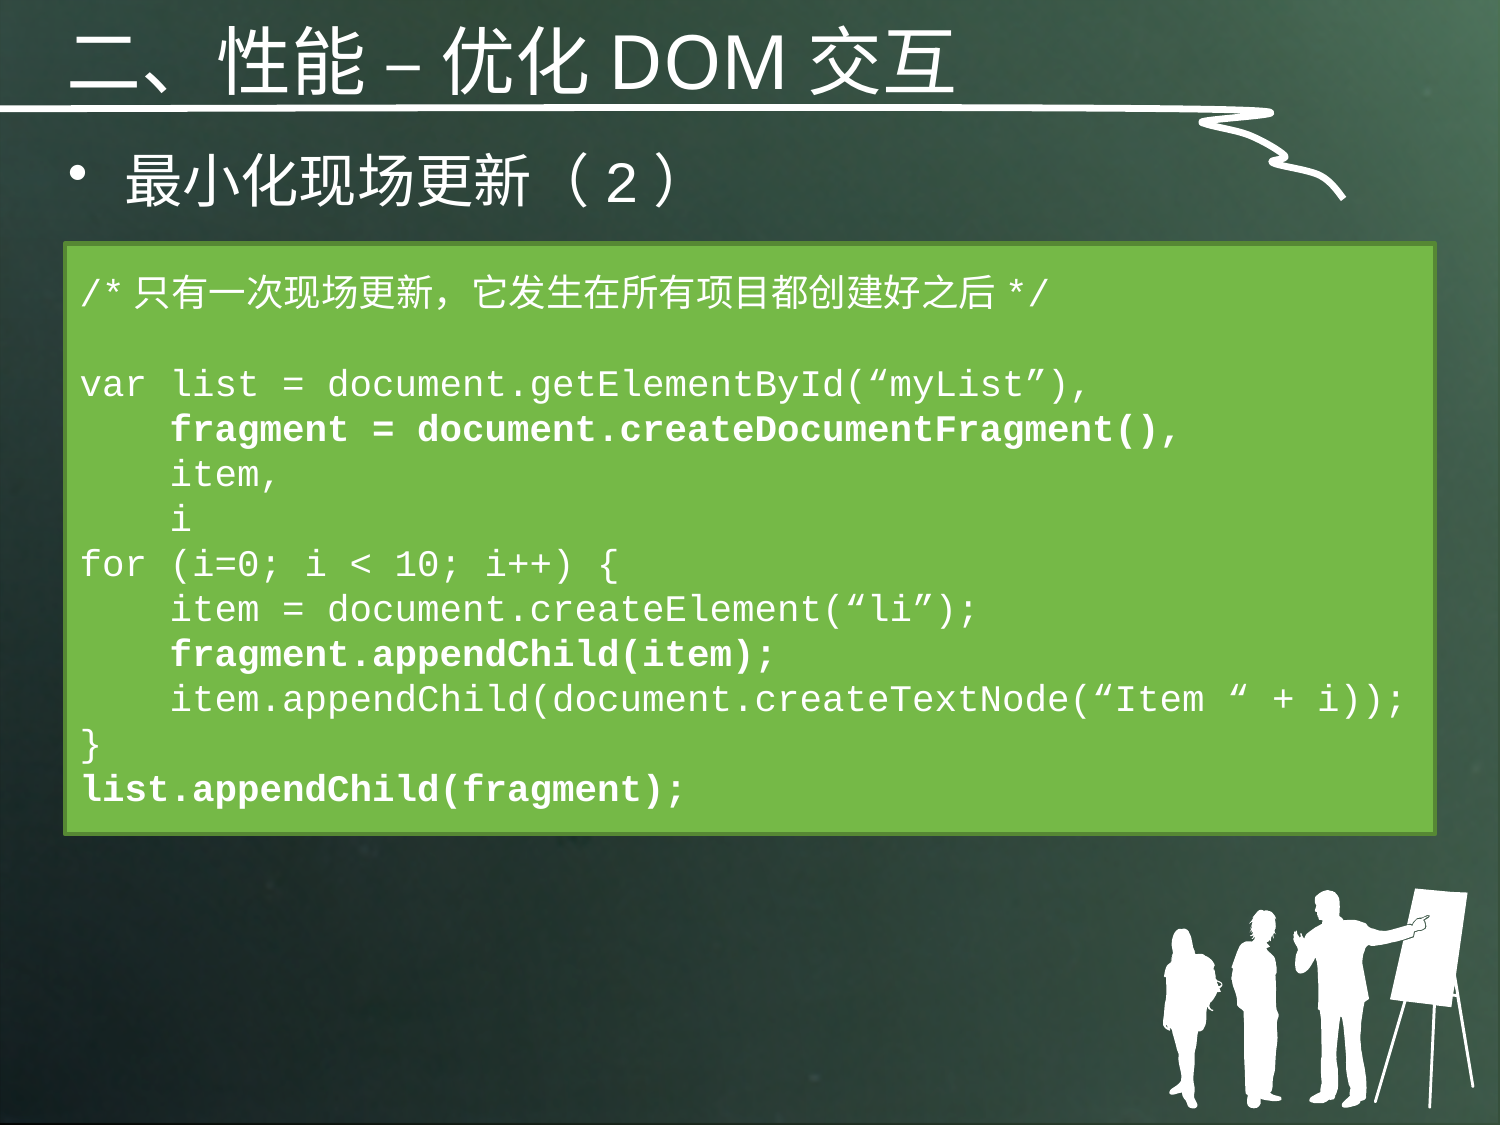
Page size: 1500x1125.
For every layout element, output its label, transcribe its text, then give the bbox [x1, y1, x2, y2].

text_box /*只有一次现场更新，它发生在所有项目都创建好之后*/ var list = document.getElementById(“myList”), fragment = document.createDocumentFragment(), item, i for (i=0; i < 10; i++) { item = document.createElement(“li”); fragment.appendChild(item); item.appendChild(document.createTextNode(“Item “ + i)); } list.appendChild(fragment); [63, 241, 1437, 836]
picture [0, 0, 1500, 1125]
title 二、性能 – 优化DOM交互 [51, 23, 1365, 96]
text_box 最小化现场更新（2） [53, 137, 1459, 220]
text_box [0, 107, 1271, 137]
